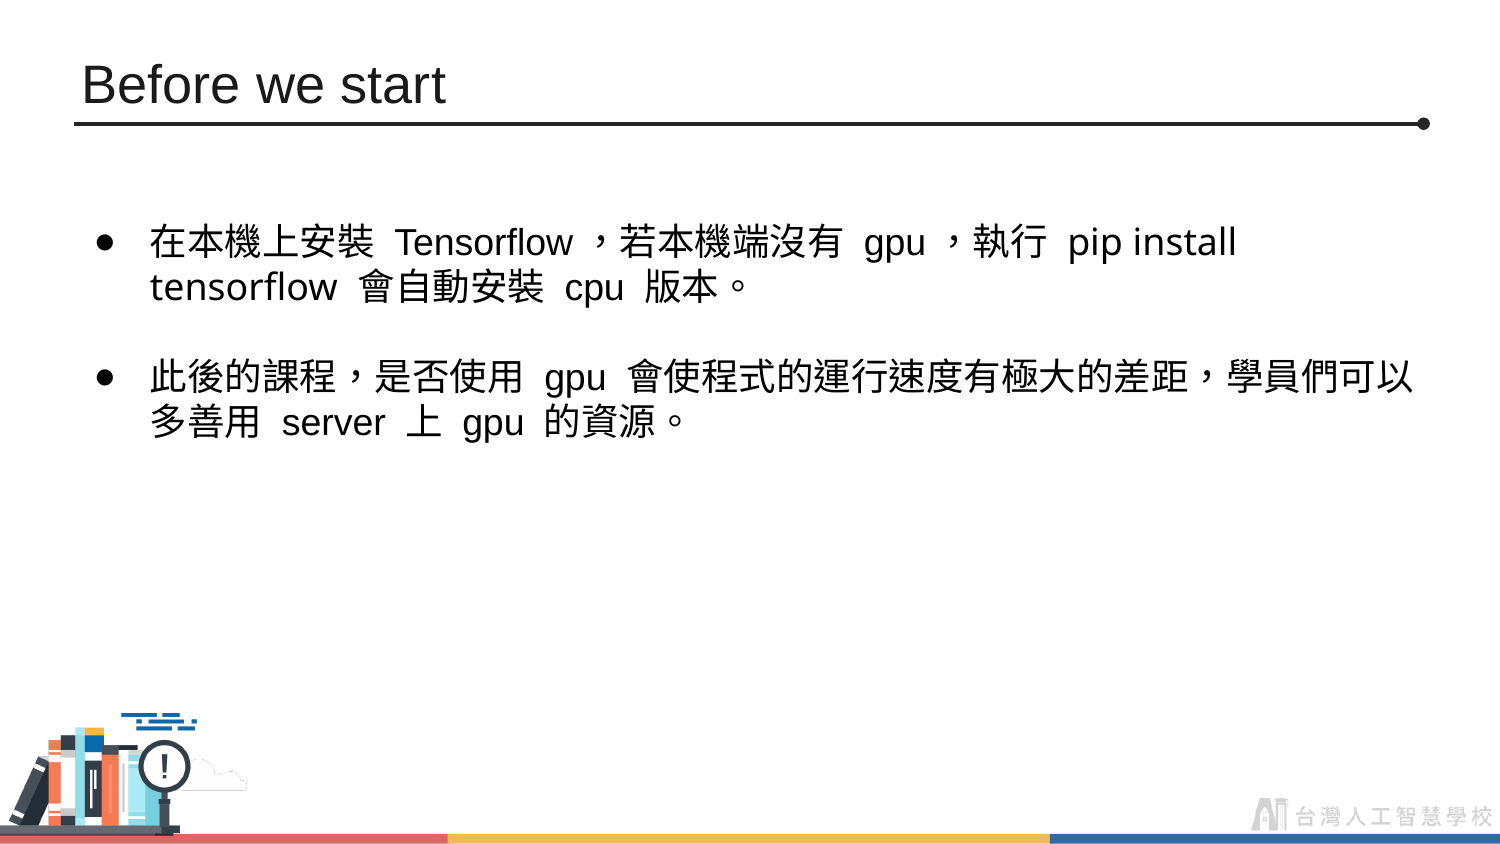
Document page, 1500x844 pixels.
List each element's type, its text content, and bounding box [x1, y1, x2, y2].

title Before we start [77, 35, 1038, 129]
picture [0, 713, 247, 836]
text_box 在本機上安裝 Tensorflow，若本機端沒有 gpu，執行 pip install tensorflow 會自動安裝 cpu 版本。 此後的課程，是否使用 gpu 會使程式的運行速度有極大的差距，學員們可以多善用 server 上 gpu 的資源。 [69, 167, 1431, 635]
